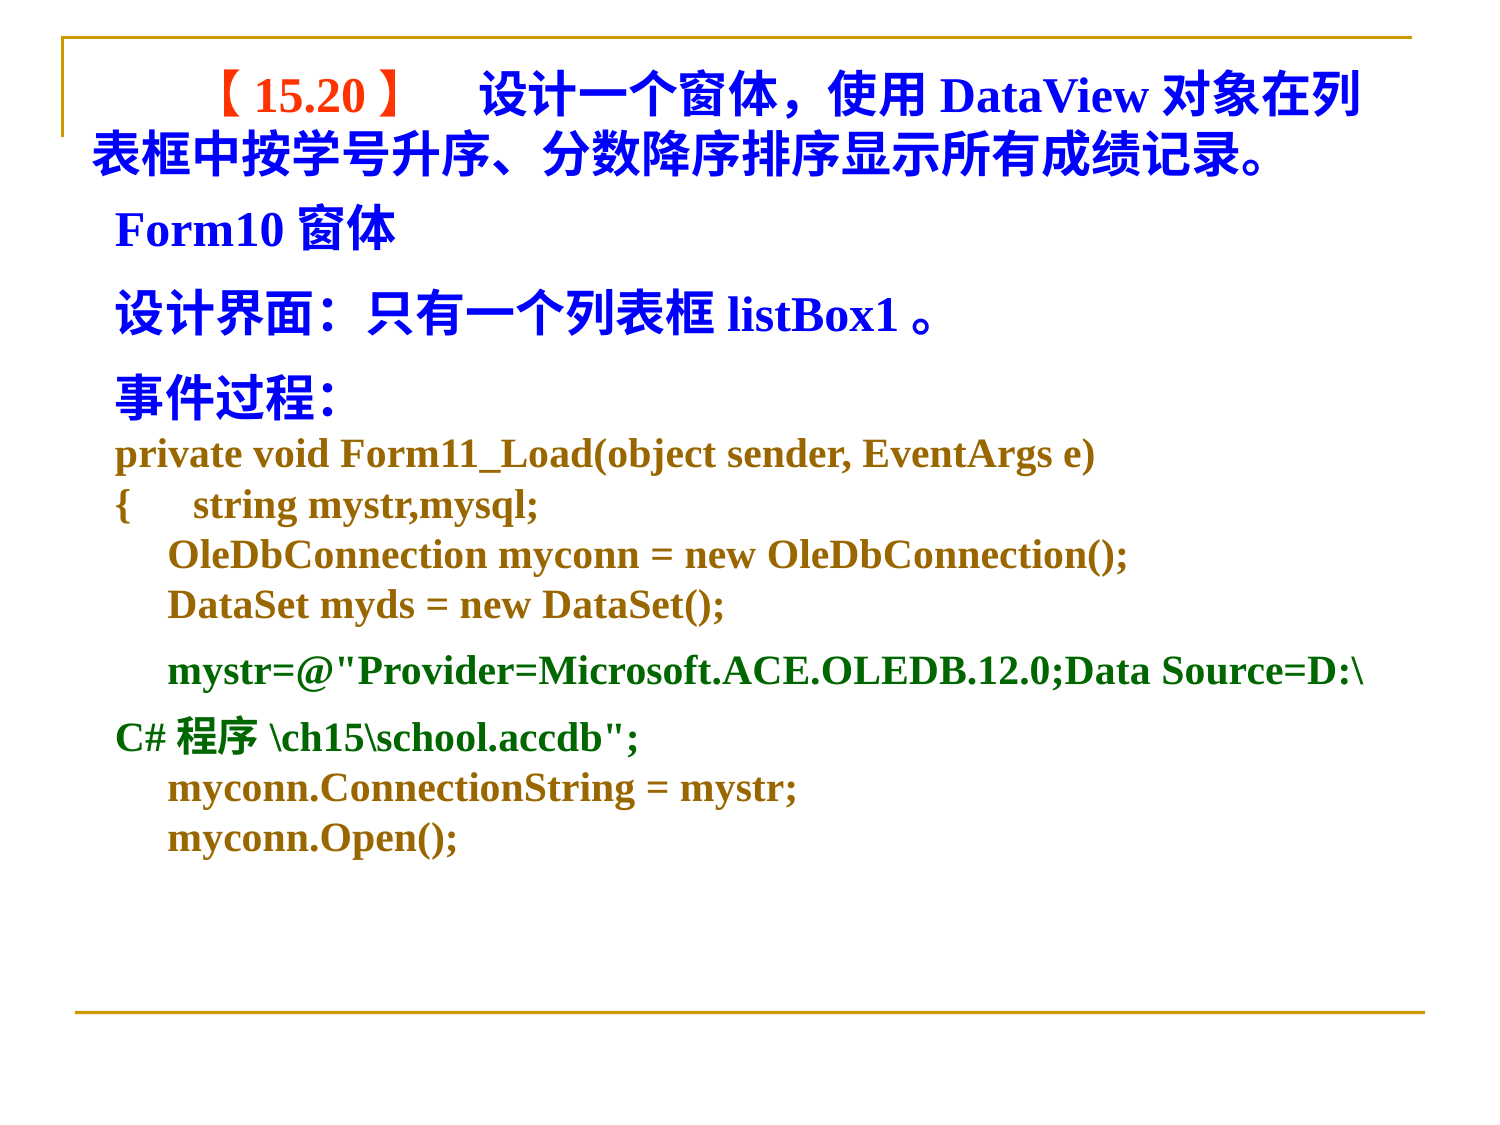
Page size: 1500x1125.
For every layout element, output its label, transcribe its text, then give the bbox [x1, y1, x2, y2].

text_box 【15.20】 设计一个窗体，使用DataView对象在列表框中按学号升序、分数降序排序显示所有成绩记录。 [76, 54, 1400, 190]
text_box Form10窗体 设计界面：只有一个列表框listBox1。 事件过程： private void Form11_Load(object sender, EventArgs e) { string mystr,mysql; OleDbConnection myconn = new OleDbConnection(); DataSet myds = new DataSet(); mystr=@"Provider=Microsoft.ACE.OLEDB.12.0;Data Source=D:\C#程序\ch15\school.accdb"; myconn.ConnectionString = mystr; myconn.Open(); [100, 188, 1412, 868]
